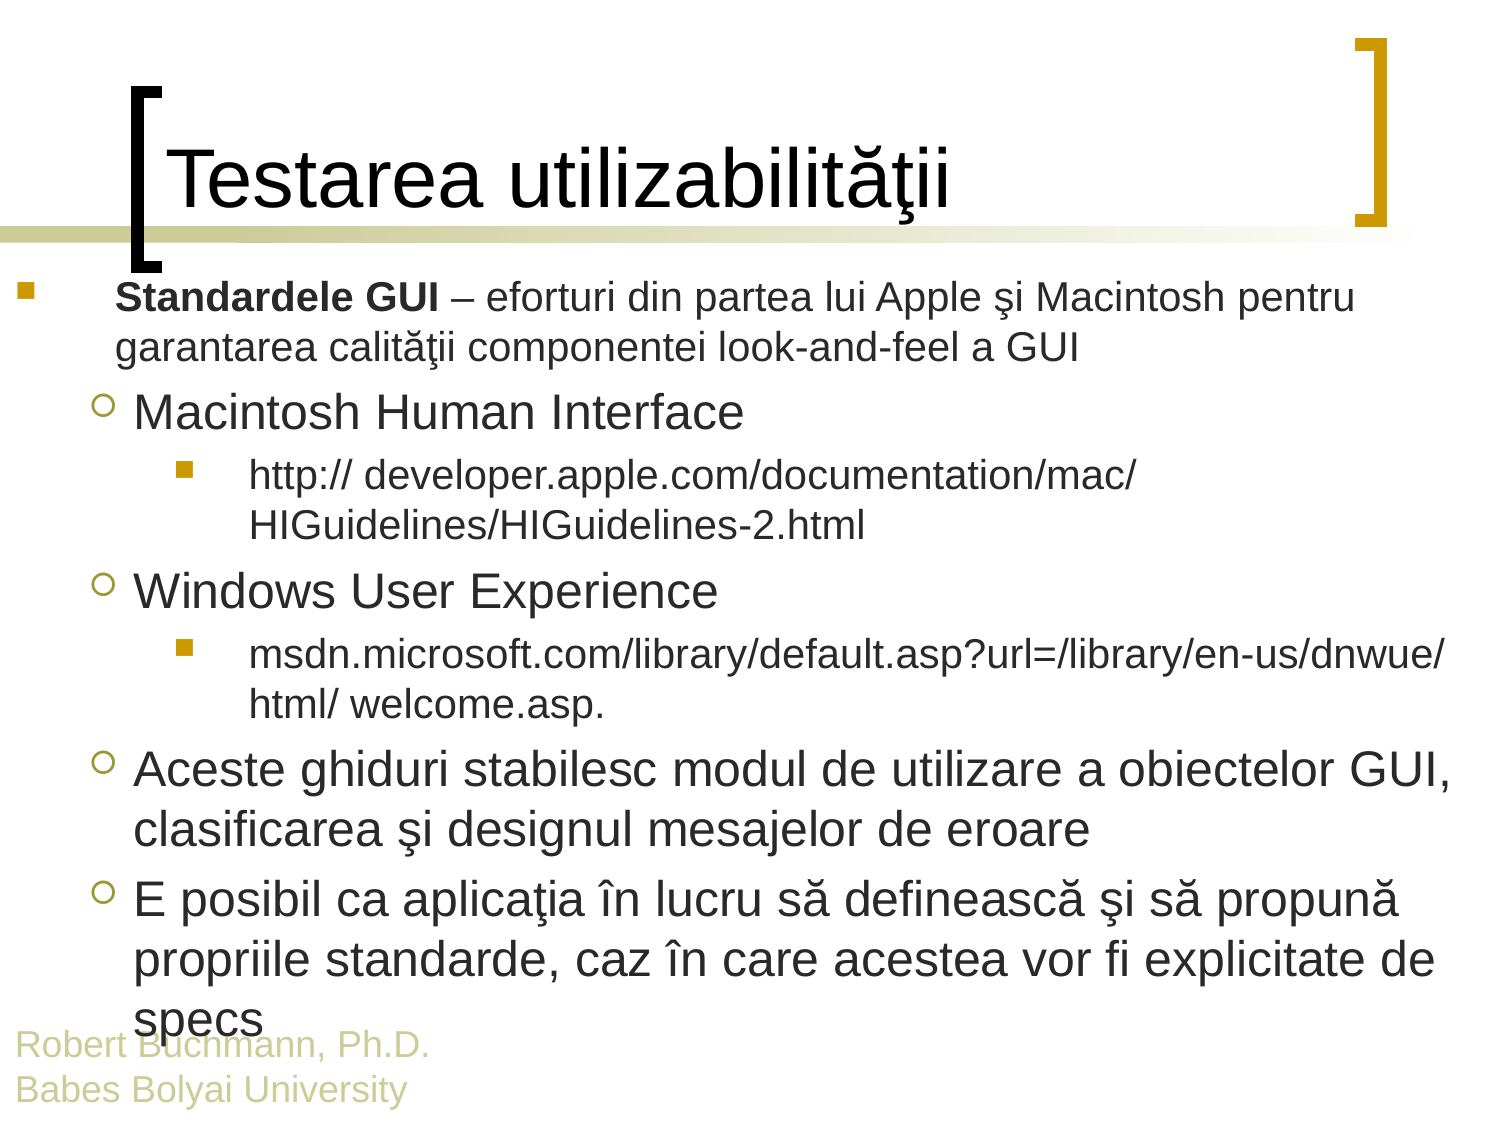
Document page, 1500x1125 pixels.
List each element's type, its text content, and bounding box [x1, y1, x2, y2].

list Standardele GUI – eforturi din partea lui Apple şi Macintosh pentru garantarea calităţii componentei look-and-feel a GUI Macintosh Human Interface http:// developer.apple.com/documentation/mac/ HIGuidelines/HIGuidelines-2.html Windows User Experience msdn.microsoft.com/library/default.asp?url=/library/en-us/dnwue/html/ welcome.asp. Aceste ghiduri stabilesc modul de utilizare a obiectelor GUI, clasificarea şi designul mesajelor de eroare E posibil ca aplicaţia în lucru să definească şi să propună propriile standarde, caz în care acestea vor fi explicitate de specs [0, 262, 1500, 1125]
title Testarea utilizabilităţii [149, 0, 1413, 232]
